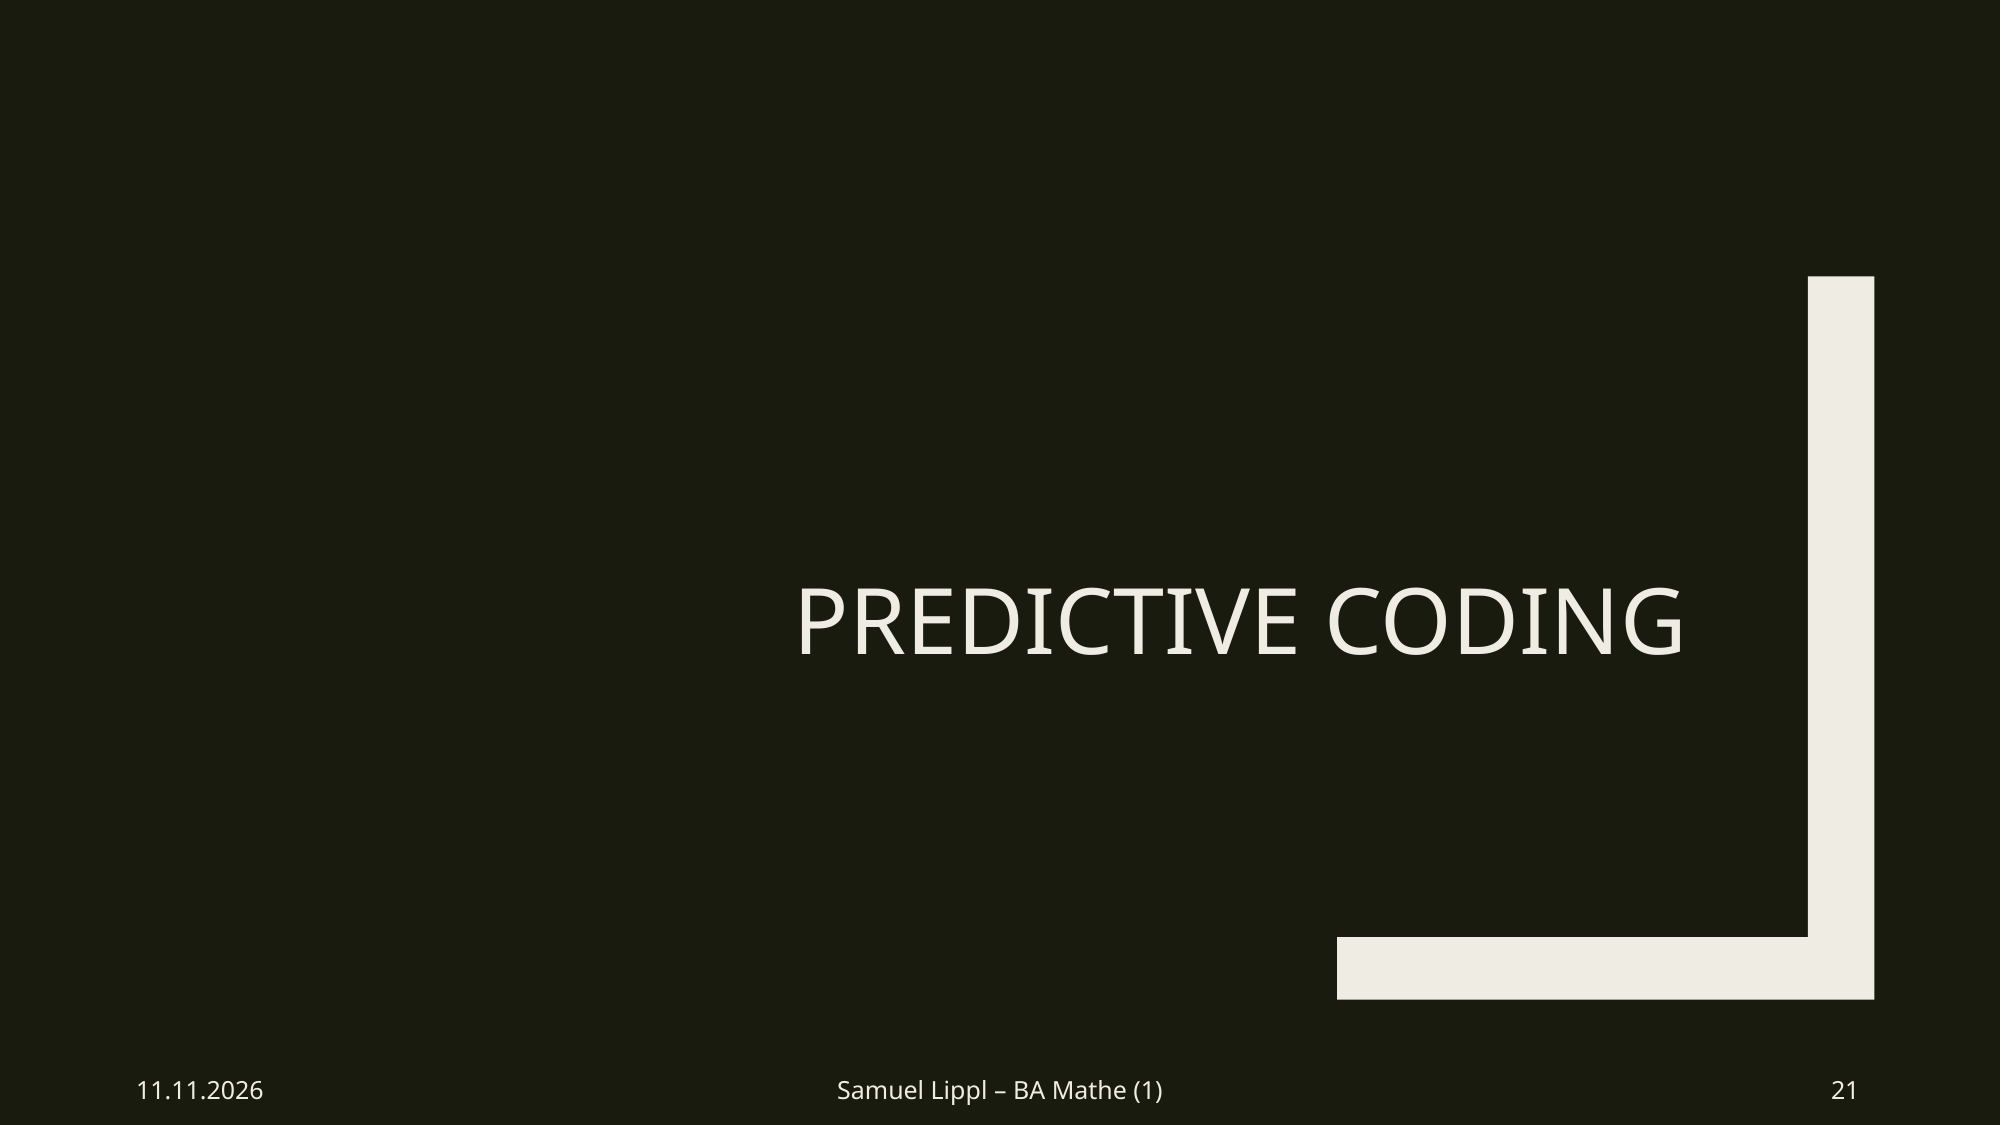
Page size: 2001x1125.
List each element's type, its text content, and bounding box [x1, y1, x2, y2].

title Predictive Coding [125, 213, 1703, 682]
slide_number 21 [1612, 1058, 1875, 1125]
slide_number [121, 1058, 388, 1125]
footer Samuel Lippl – BA Mathe (1) [423, 1058, 1577, 1125]
